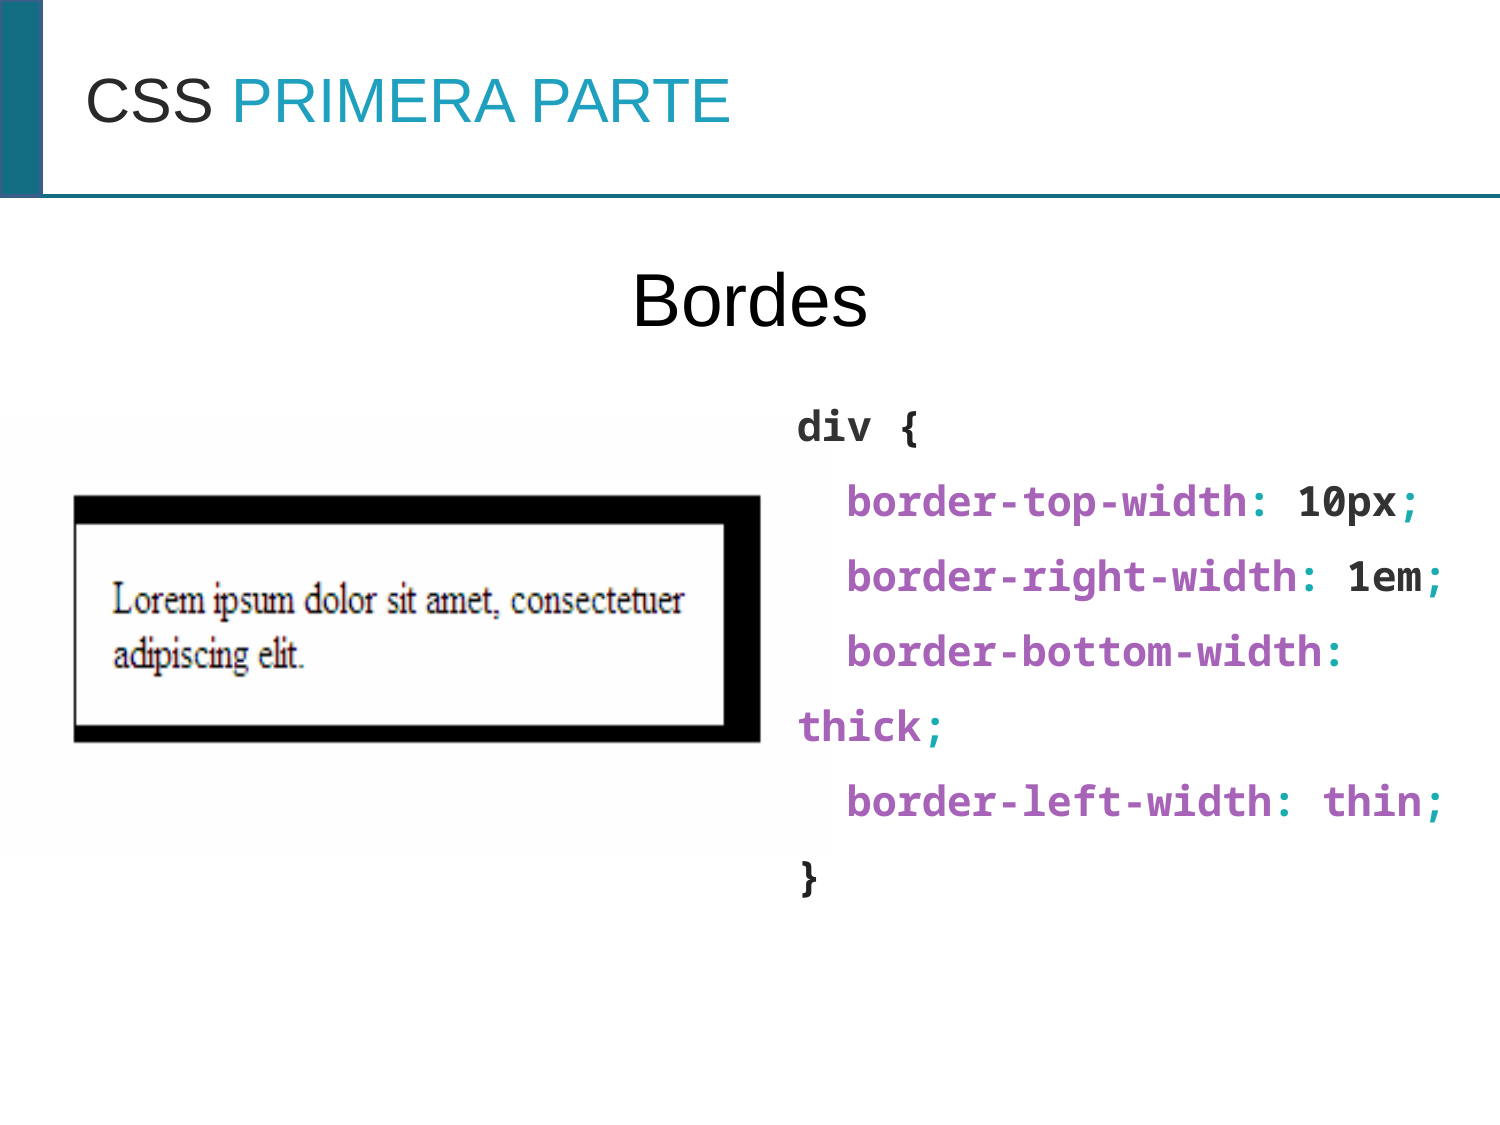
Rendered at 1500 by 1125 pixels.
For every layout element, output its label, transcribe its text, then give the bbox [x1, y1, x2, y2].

text_box CSS PRIMERA PARTE [70, 0, 1294, 194]
list Bordes [0, 243, 1500, 1100]
picture [0, 419, 833, 854]
text_box div { border-top-width: 10px; border-right-width: 1em; border-bottom-width: thick; border-left-width: thin; } [781, 390, 1491, 883]
text_box [0, 0, 42, 197]
